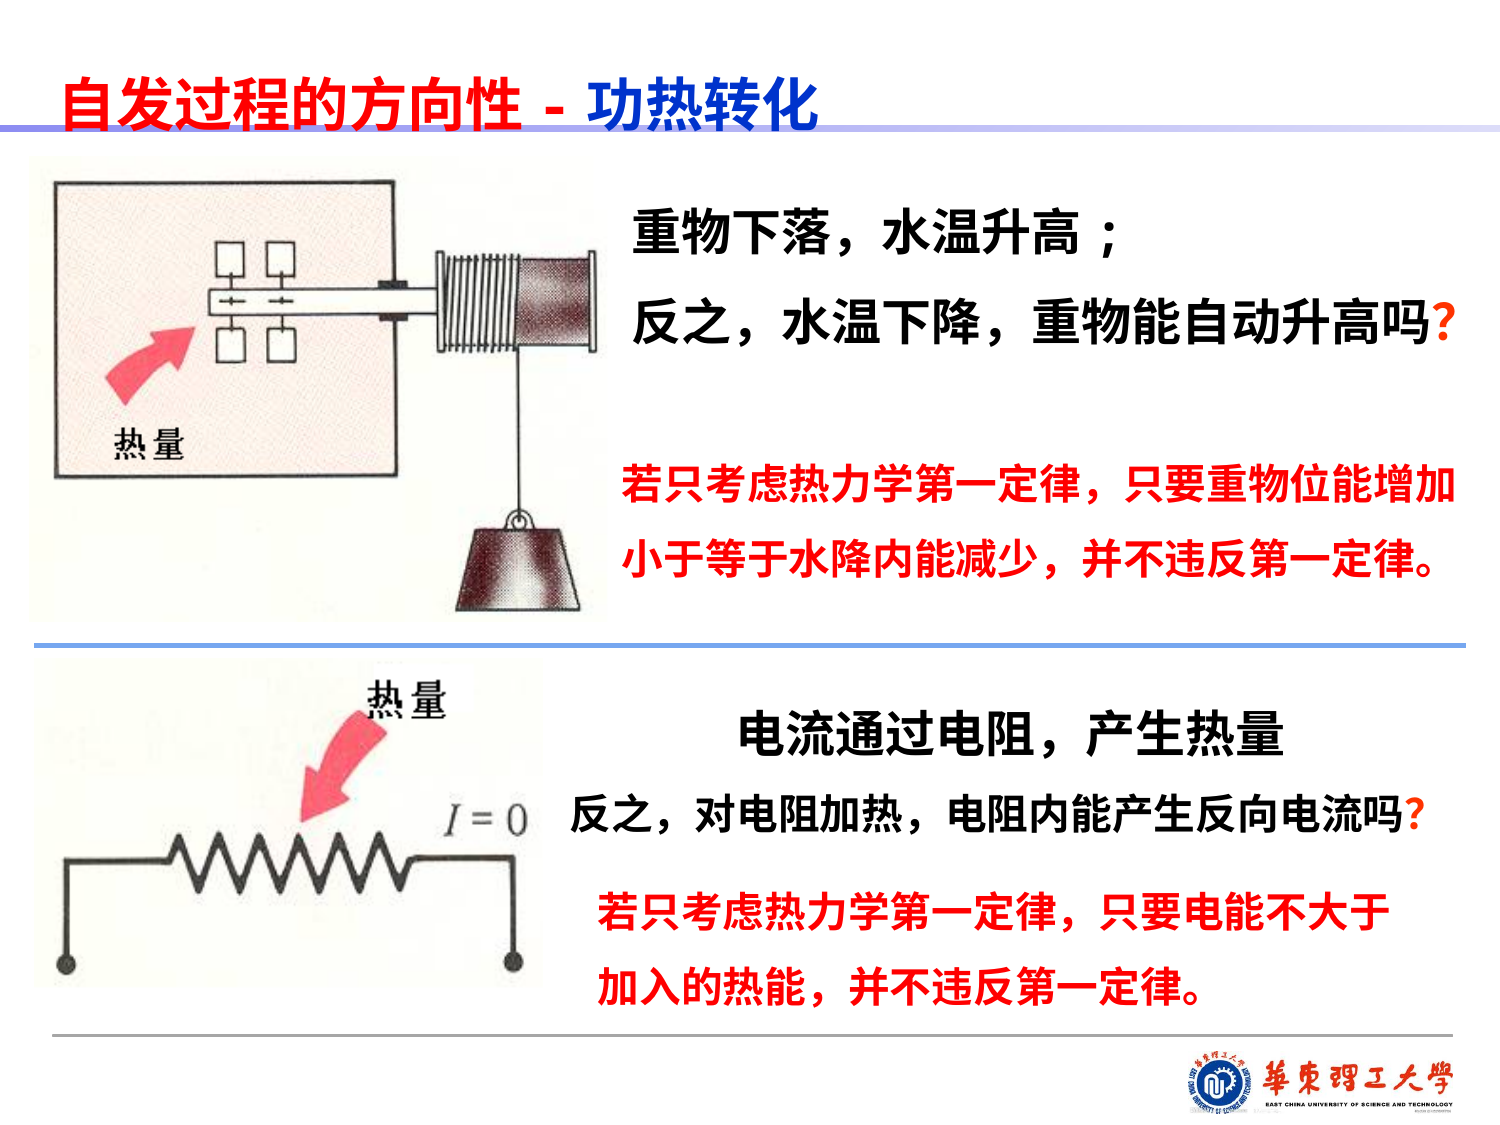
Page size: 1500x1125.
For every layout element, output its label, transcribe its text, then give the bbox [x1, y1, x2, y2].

text_box 若只考虑热力学第一定律，只要电能不大于 加入的热能，并不违反第一定律。 [582, 853, 1495, 1019]
picture [33, 658, 543, 1012]
picture [29, 156, 609, 622]
text_box 重物下落，水温升高; 反之，水温下降，重物能自动升高吗？ [616, 163, 1500, 358]
text_box 若只考虑热力学第一定律，只要重物位能增加小于等于水降内能减少，并不违反第一定律。 [613, 425, 1500, 590]
text_box 电流通过电阻，产生热量 反之，对电阻加热，电阻内能产生反向电流吗？ [554, 665, 1467, 846]
picture [1188, 1051, 1453, 1114]
text_box 自发过程的方向性-功热转化 [43, 25, 835, 146]
